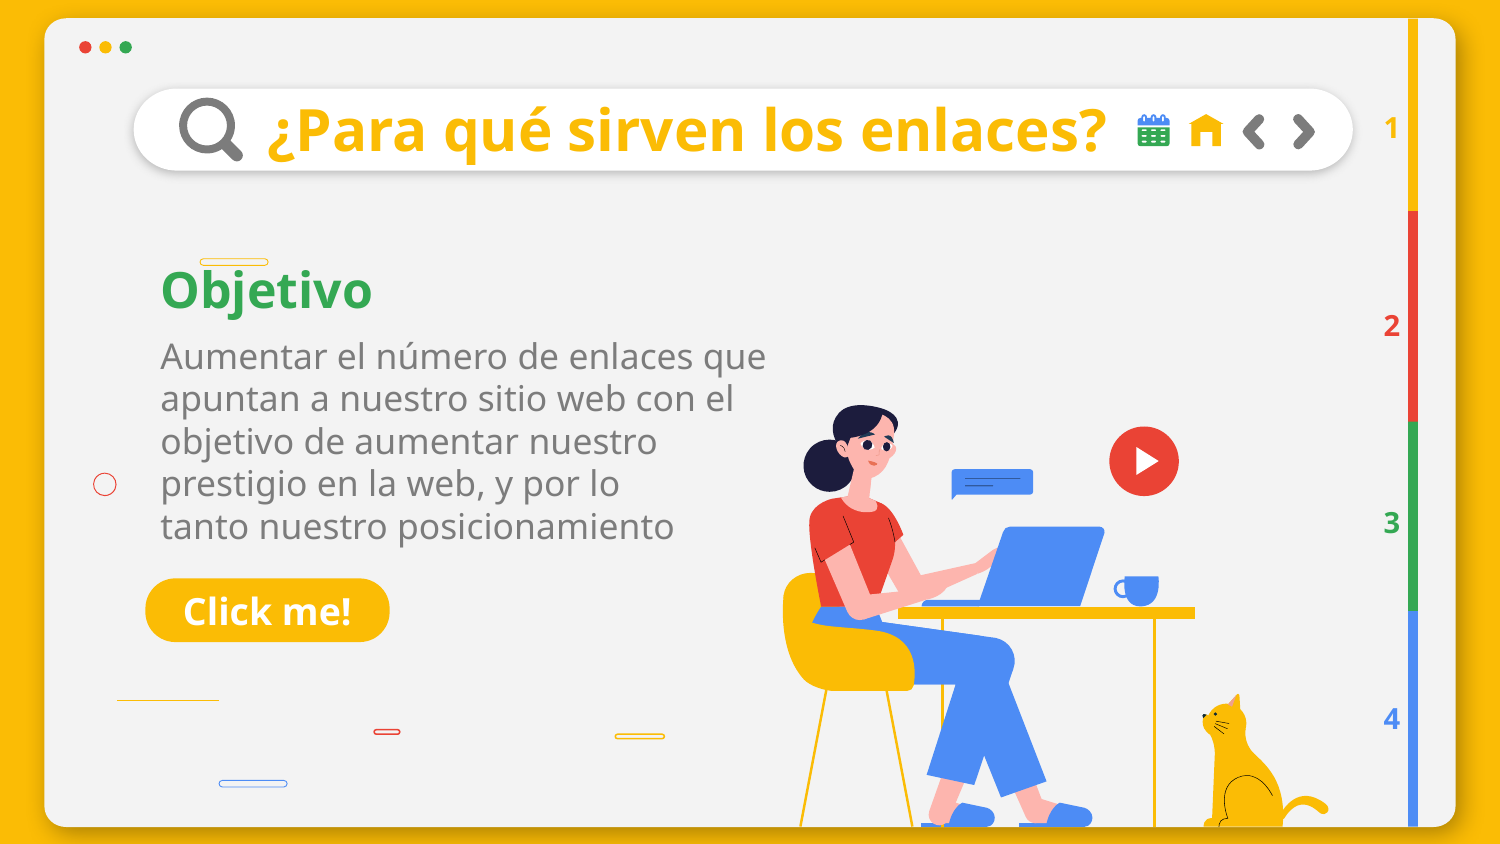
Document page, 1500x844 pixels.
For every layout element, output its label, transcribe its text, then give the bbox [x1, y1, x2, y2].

text_box [1408, 147, 1418, 211]
text_box [1408, 738, 1418, 827]
text_box 1 [1355, 107, 1428, 147]
text_box [1408, 18, 1418, 107]
text_box [1408, 211, 1418, 304]
subtitle Aumentar el número de enlaces que apuntan a nuestro sitio web con el objetivo de aumentar nuestro prestigio en la web, y por lo tanto nuestro posicionamiento [145, 371, 825, 510]
text_box 3 [1355, 502, 1428, 542]
text_box [1408, 422, 1418, 502]
subtitle Objetivo [145, 263, 643, 314]
text_box Click me! [145, 578, 390, 643]
text_box 4 [1355, 698, 1428, 738]
text_box [1242, 114, 1265, 150]
text_box [1408, 542, 1418, 611]
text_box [776, 404, 1332, 834]
text_box 2 [1355, 304, 1428, 344]
text_box [1293, 114, 1315, 150]
title ¿Para qué sirven los enlaces? [252, 88, 1317, 168]
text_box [1137, 113, 1170, 147]
text_box [1408, 611, 1418, 698]
text_box [1408, 344, 1418, 422]
text_box [1188, 114, 1224, 147]
